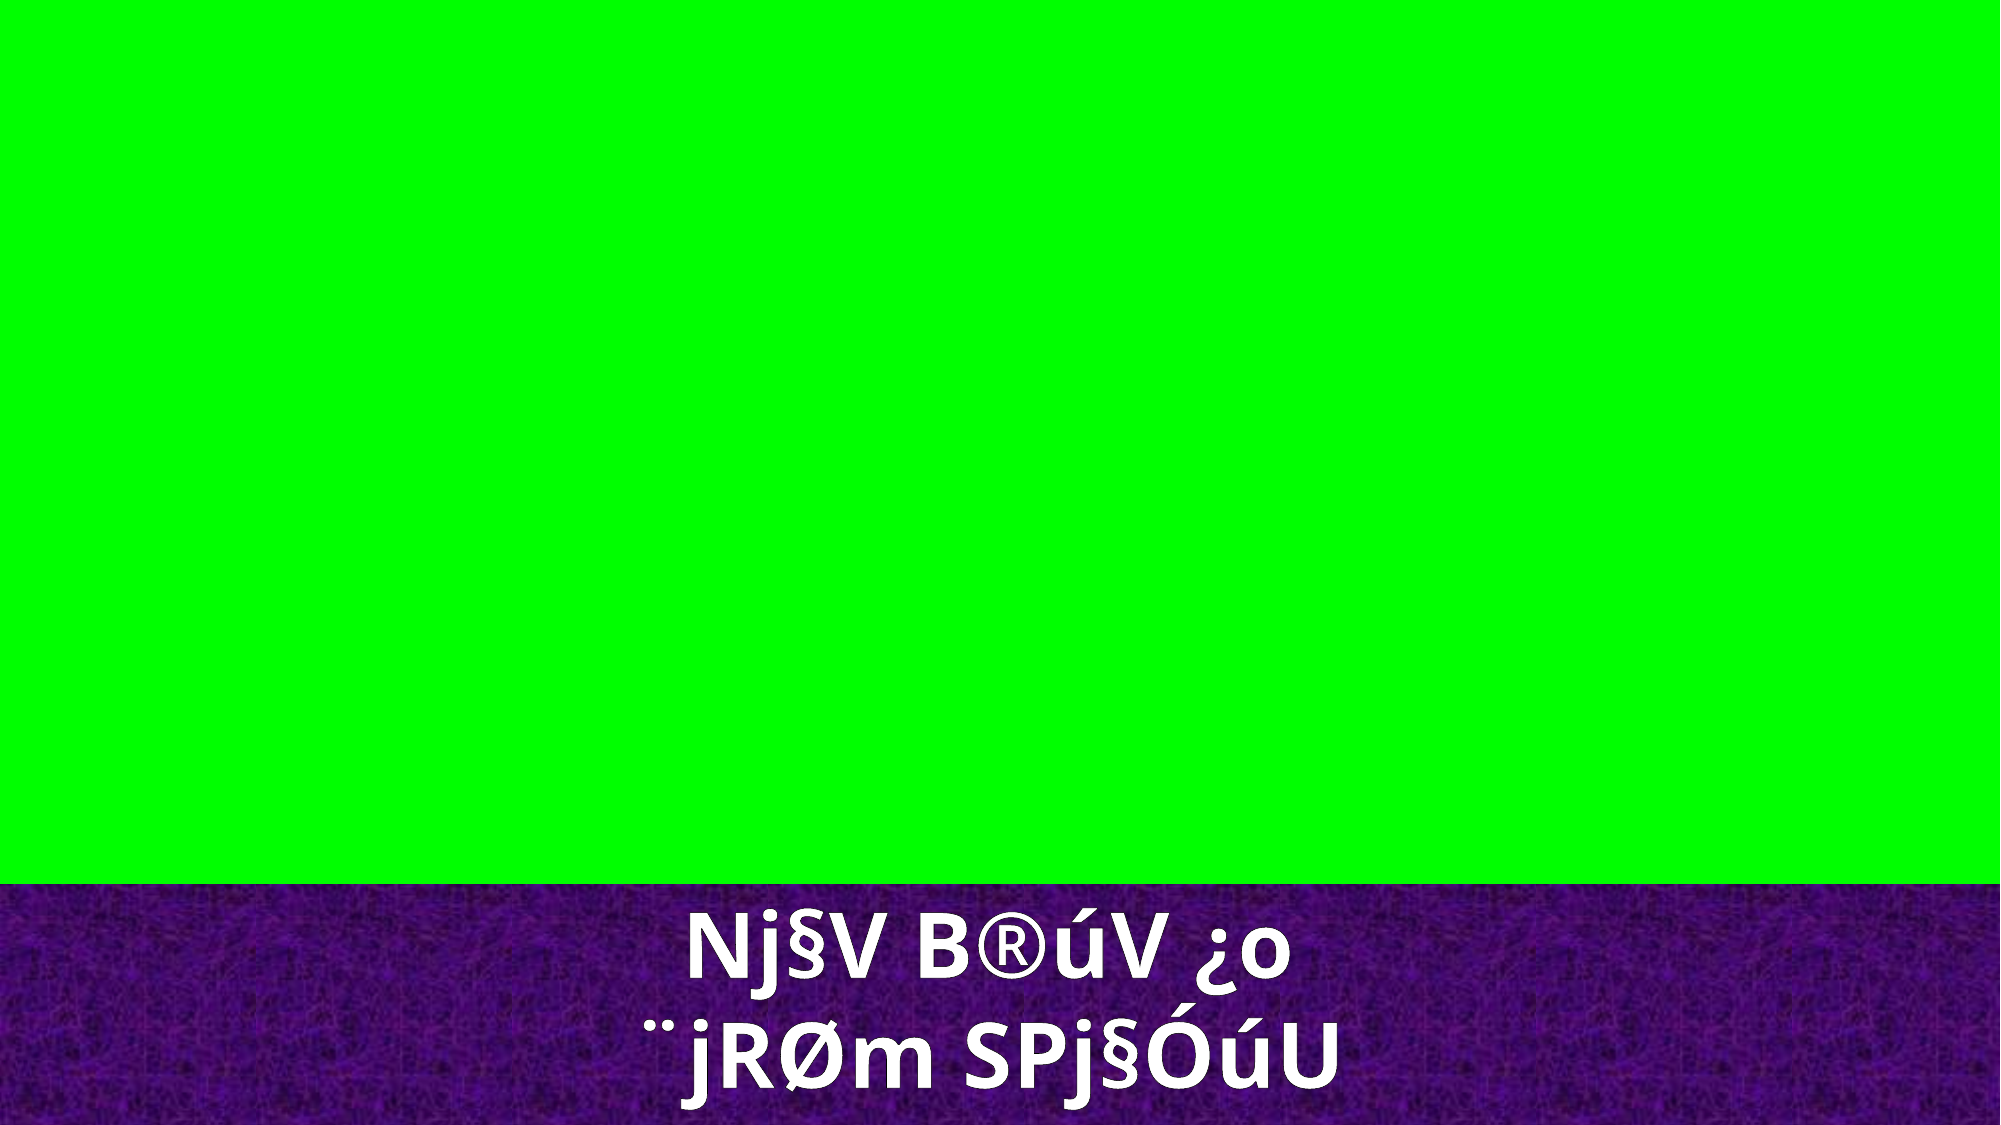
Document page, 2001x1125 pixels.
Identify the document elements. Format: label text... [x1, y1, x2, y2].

text_box Nj§V B®úV ¿o ¨jRØm SPj§ÓúU [205, 879, 1795, 1114]
text_box [0, 884, 2000, 1125]
